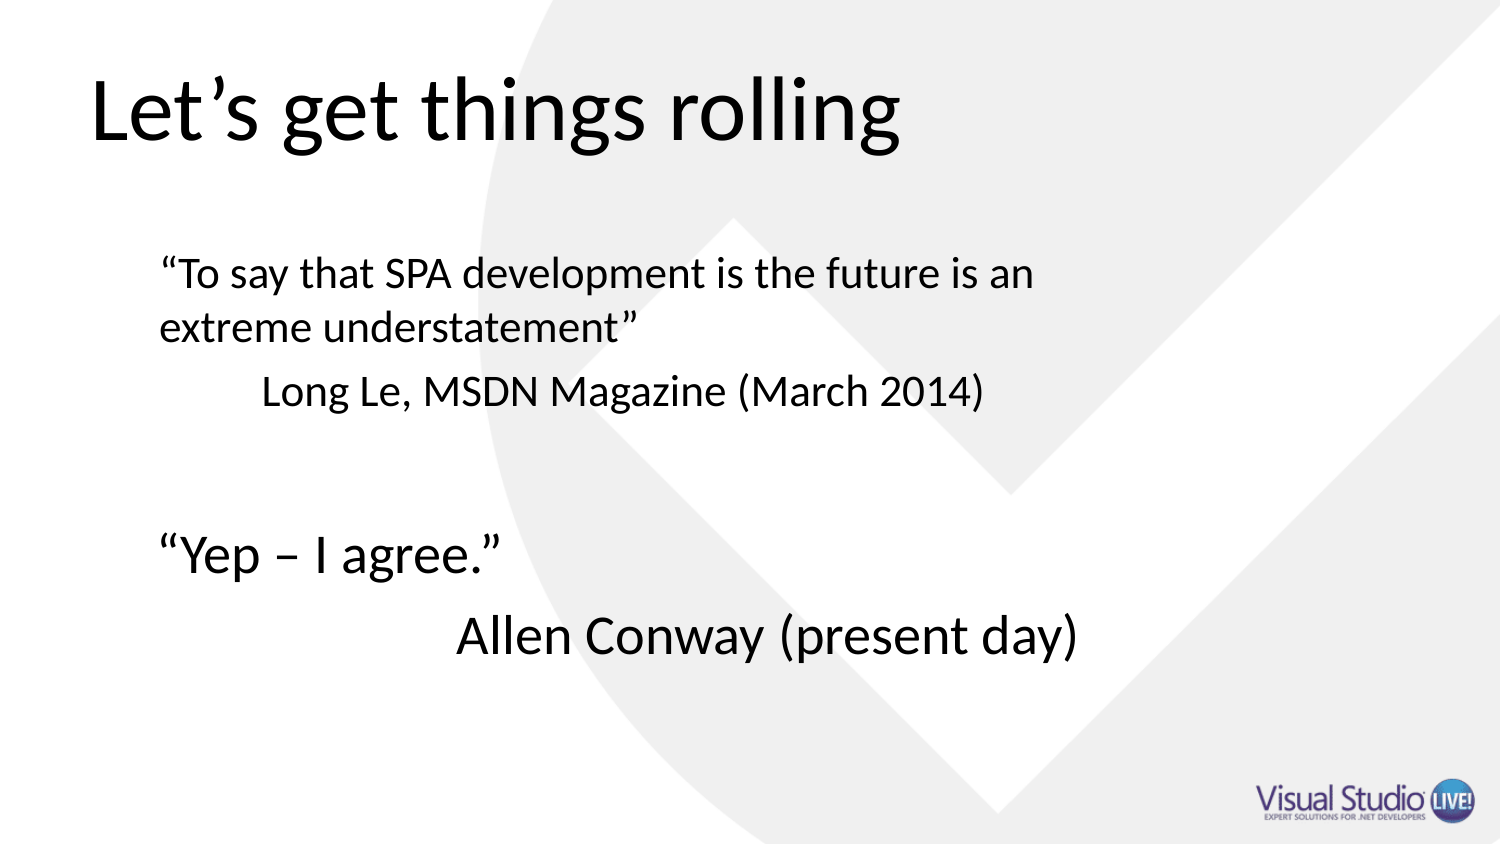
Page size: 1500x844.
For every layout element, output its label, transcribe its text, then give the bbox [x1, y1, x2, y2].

list “To say that SPA development is the future is an extreme understatement” Long Le, MSDN Magazine (March 2014) [137, 235, 1205, 427]
picture [0, 0, 1500, 844]
text_box “Yep – I agree.” Allen Conway (present day) [137, 511, 1202, 703]
title Let’s get things rolling [75, 33, 1425, 175]
